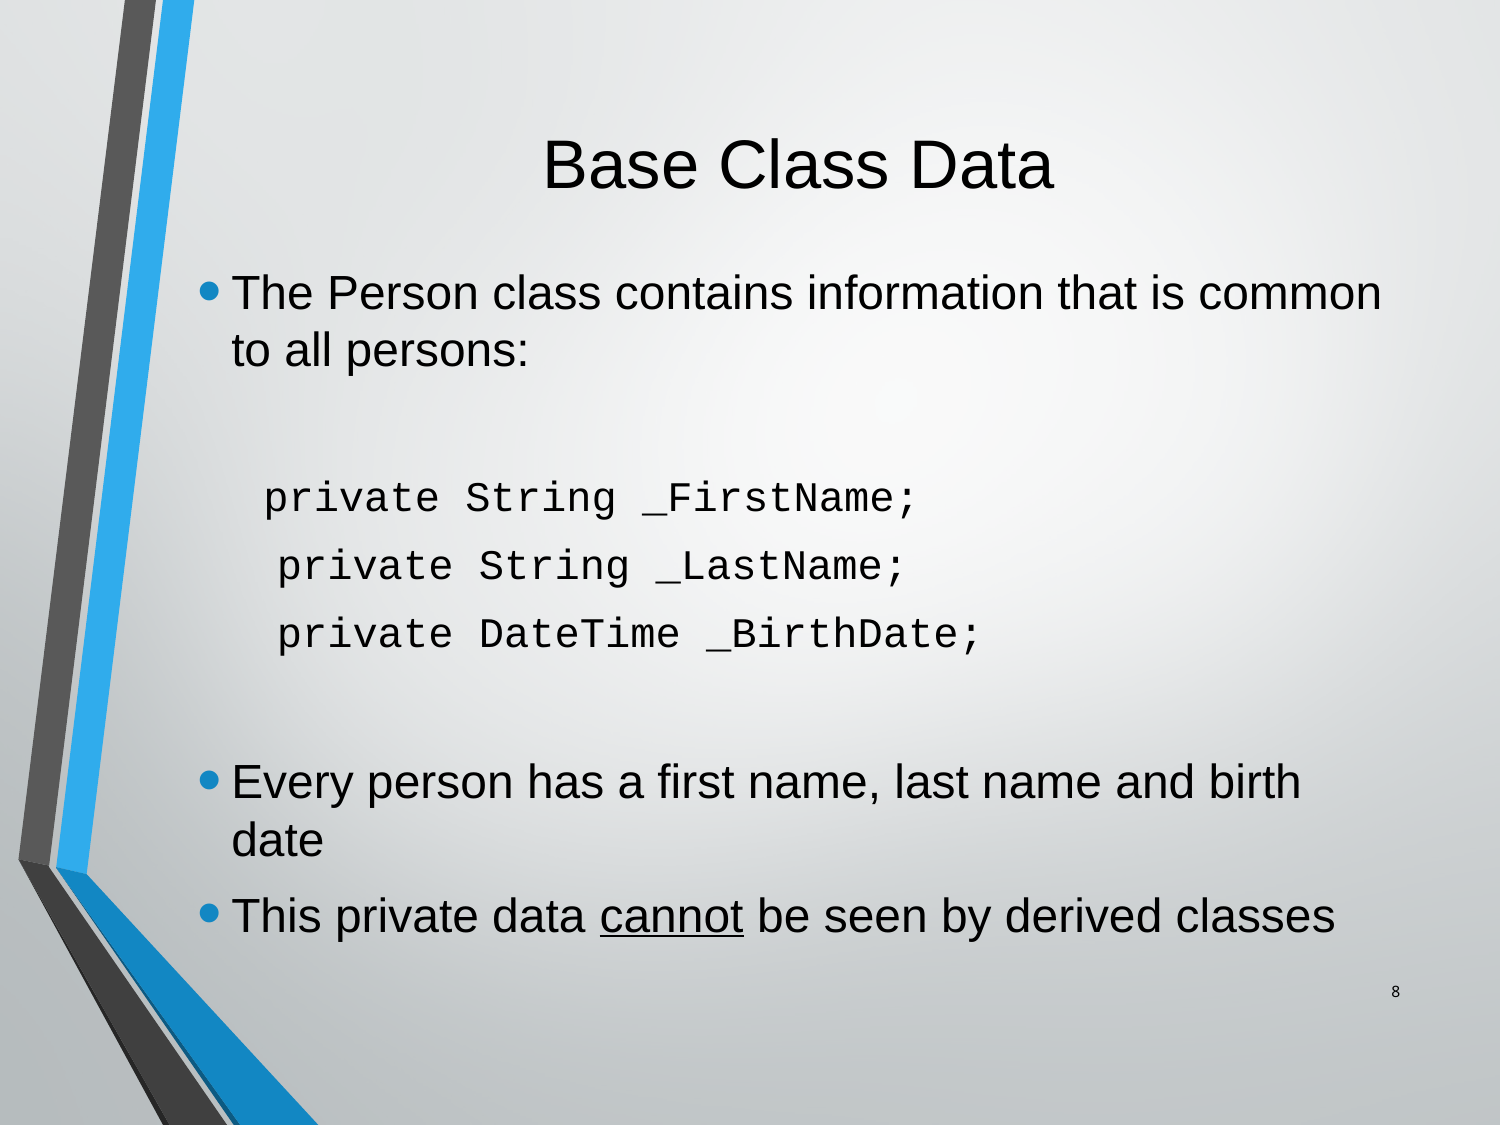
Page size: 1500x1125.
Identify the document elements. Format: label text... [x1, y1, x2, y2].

list The Person class contains information that is common to all persons: private String _FirstName; private String _LastName; private DateTime _BirthDate; Every person has a first name, last name and birth date This private data cannot be seen by derived classes [182, 252, 1416, 950]
slide_number 8 [1347, 962, 1416, 1023]
title Base Class Data [182, 77, 1416, 246]
